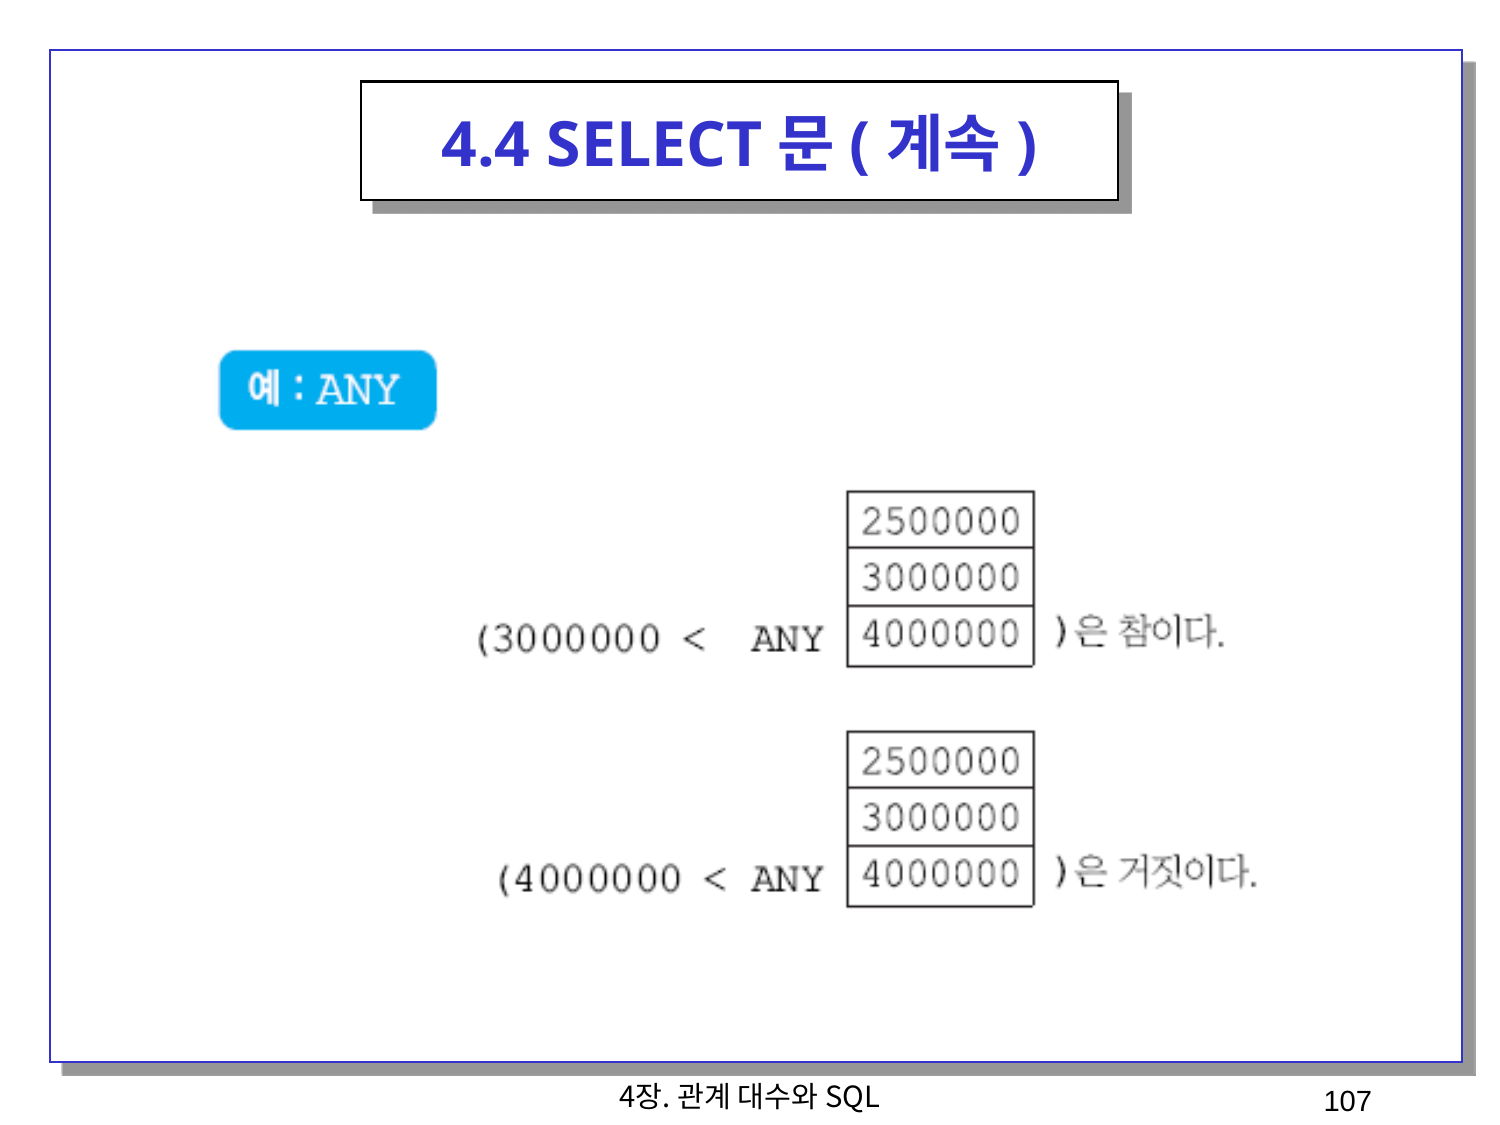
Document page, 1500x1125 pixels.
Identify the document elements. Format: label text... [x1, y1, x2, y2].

footer 4장. 관계 대수와 SQL [512, 1074, 988, 1125]
text_box 4.4 SELECT문(계속) [361, 81, 1118, 201]
picture [213, 349, 1280, 920]
slide_number 107 [1074, 1074, 1388, 1125]
